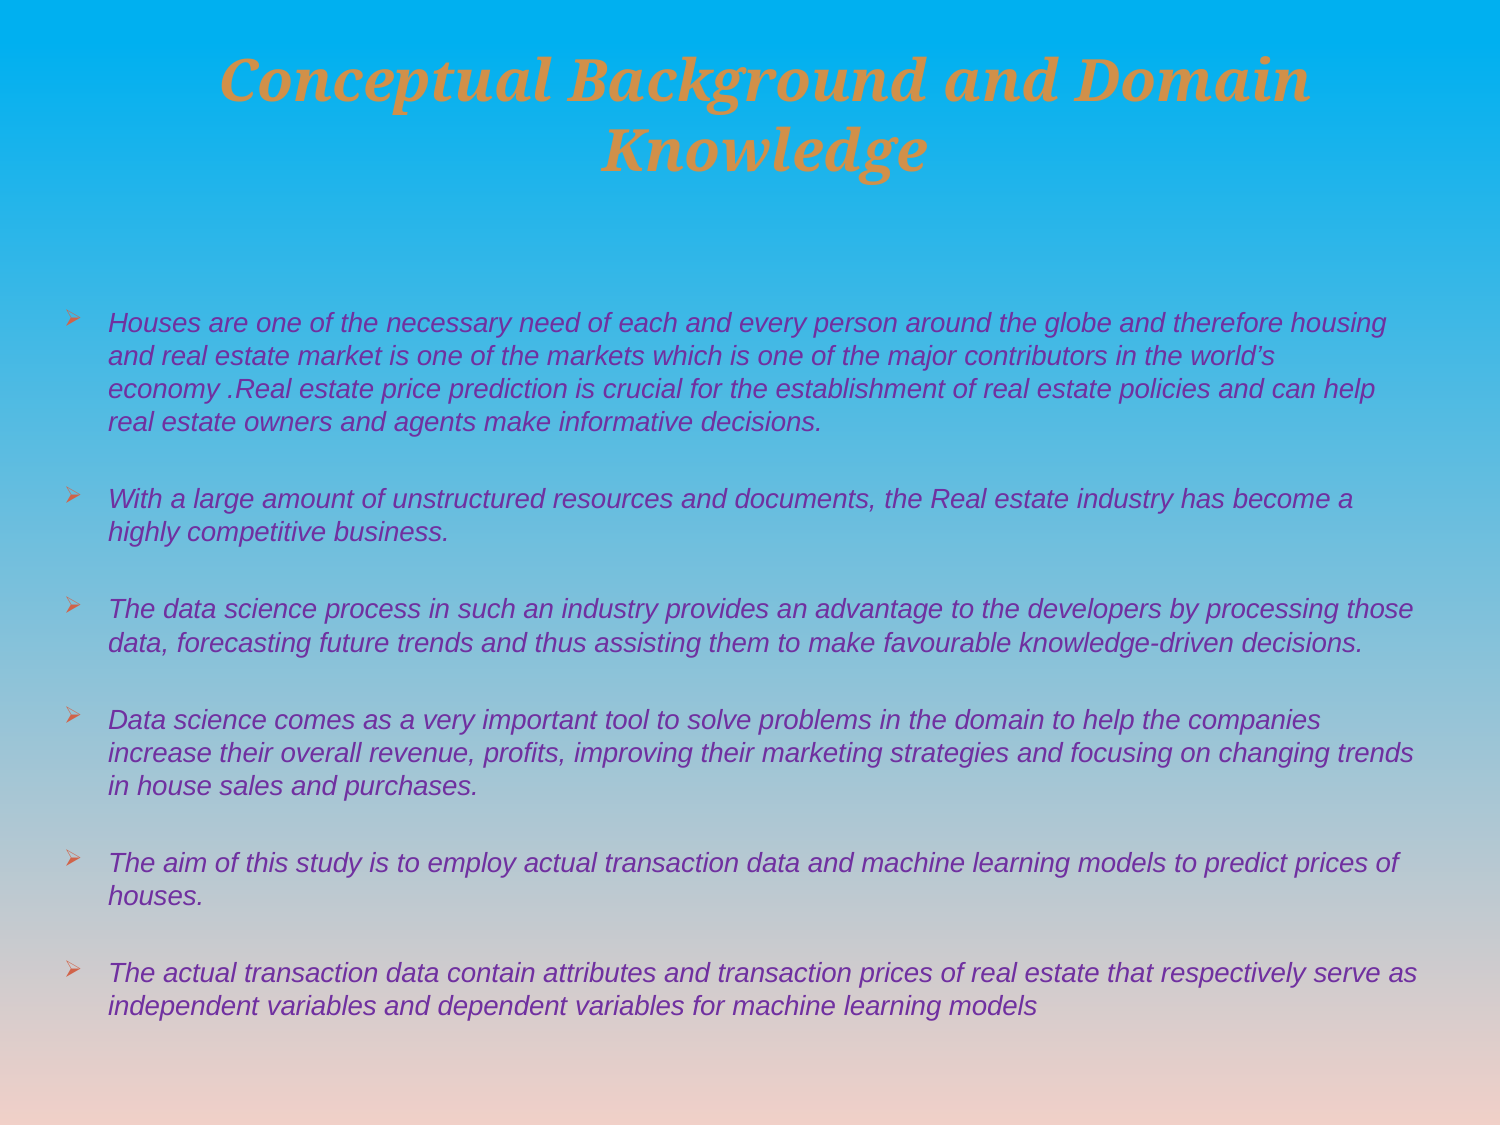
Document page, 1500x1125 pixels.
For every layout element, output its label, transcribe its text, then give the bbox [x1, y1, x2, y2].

picture [1083, 60, 1115, 66]
list Houses are one of the necessary need of each and every person around the globe and therefore housing and real estate market is one of the markets which is one of the major contributors in the world’s economy .Real estate price prediction is crucial for the establishment of real estate policies and can help real estate owners and agents make informative decisions. With a large amount of unstructured resources and documents, the Real estate industry has become a highly competitive business. The data science process in such an industry provides an advantage to the developers by processing those data, forecasting future trends and thus assisting them to make favourable knowledge-driven decisions. Data science comes as a very important tool to solve problems in the domain to help the companies increase their overall revenue, profits, improving their marketing strategies and focusing on changing trends in house sales and purchases. The aim of this study is to employ actual transaction data and machine learning models to predict prices of houses. The actual transaction data contain attributes and transaction prices of real estate that respectively serve as independent variables and dependent variables for machine learning models [49, 250, 1445, 1035]
picture [913, 57, 926, 66]
title Conceptual Background and Domain Knowledge [64, 66, 1465, 191]
picture [1045, 57, 1058, 66]
picture [683, 57, 696, 66]
picture [232, 59, 258, 66]
picture [538, 57, 551, 66]
picture [576, 60, 606, 66]
picture [1261, 57, 1269, 64]
